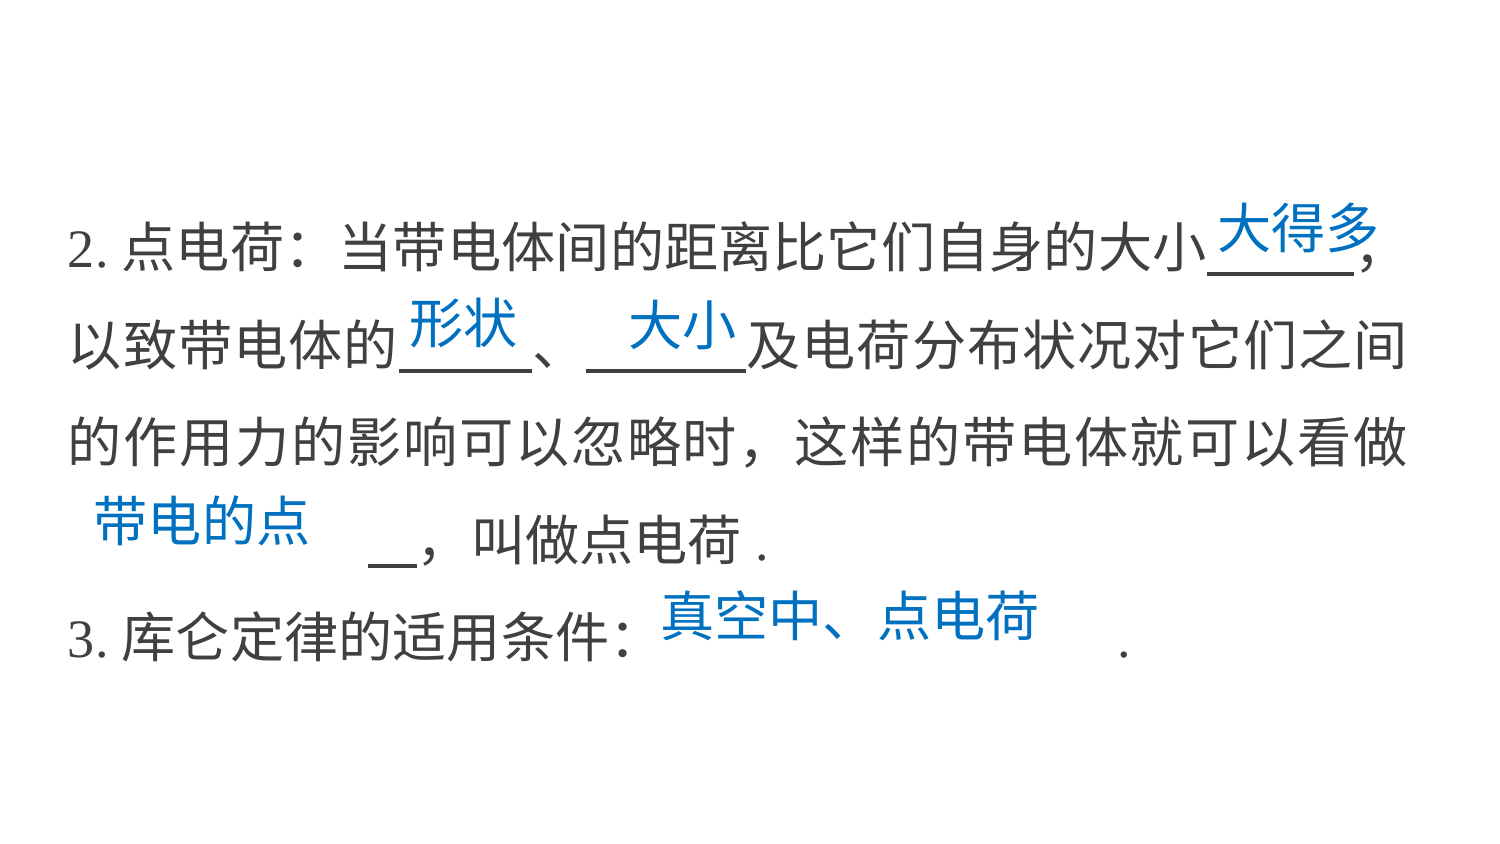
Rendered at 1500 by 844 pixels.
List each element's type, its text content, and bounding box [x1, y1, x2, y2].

text_box 形状 [394, 281, 533, 362]
text_box 大小 [613, 283, 752, 364]
text_box 大得多 [1202, 186, 1395, 267]
text_box 2.点电荷：当带电体间的距离比它们自身的大小 ，以致带电体的 、 及电荷分布状况对它们之间的作用力的影响可以忽略时，这样的带电体就可以看做 ，叫做点电荷. 3.库仑定律的适用条件： . [53, 173, 1424, 676]
text_box 带电的点 [79, 479, 326, 560]
text_box 真空中、点电荷 [645, 575, 1055, 656]
